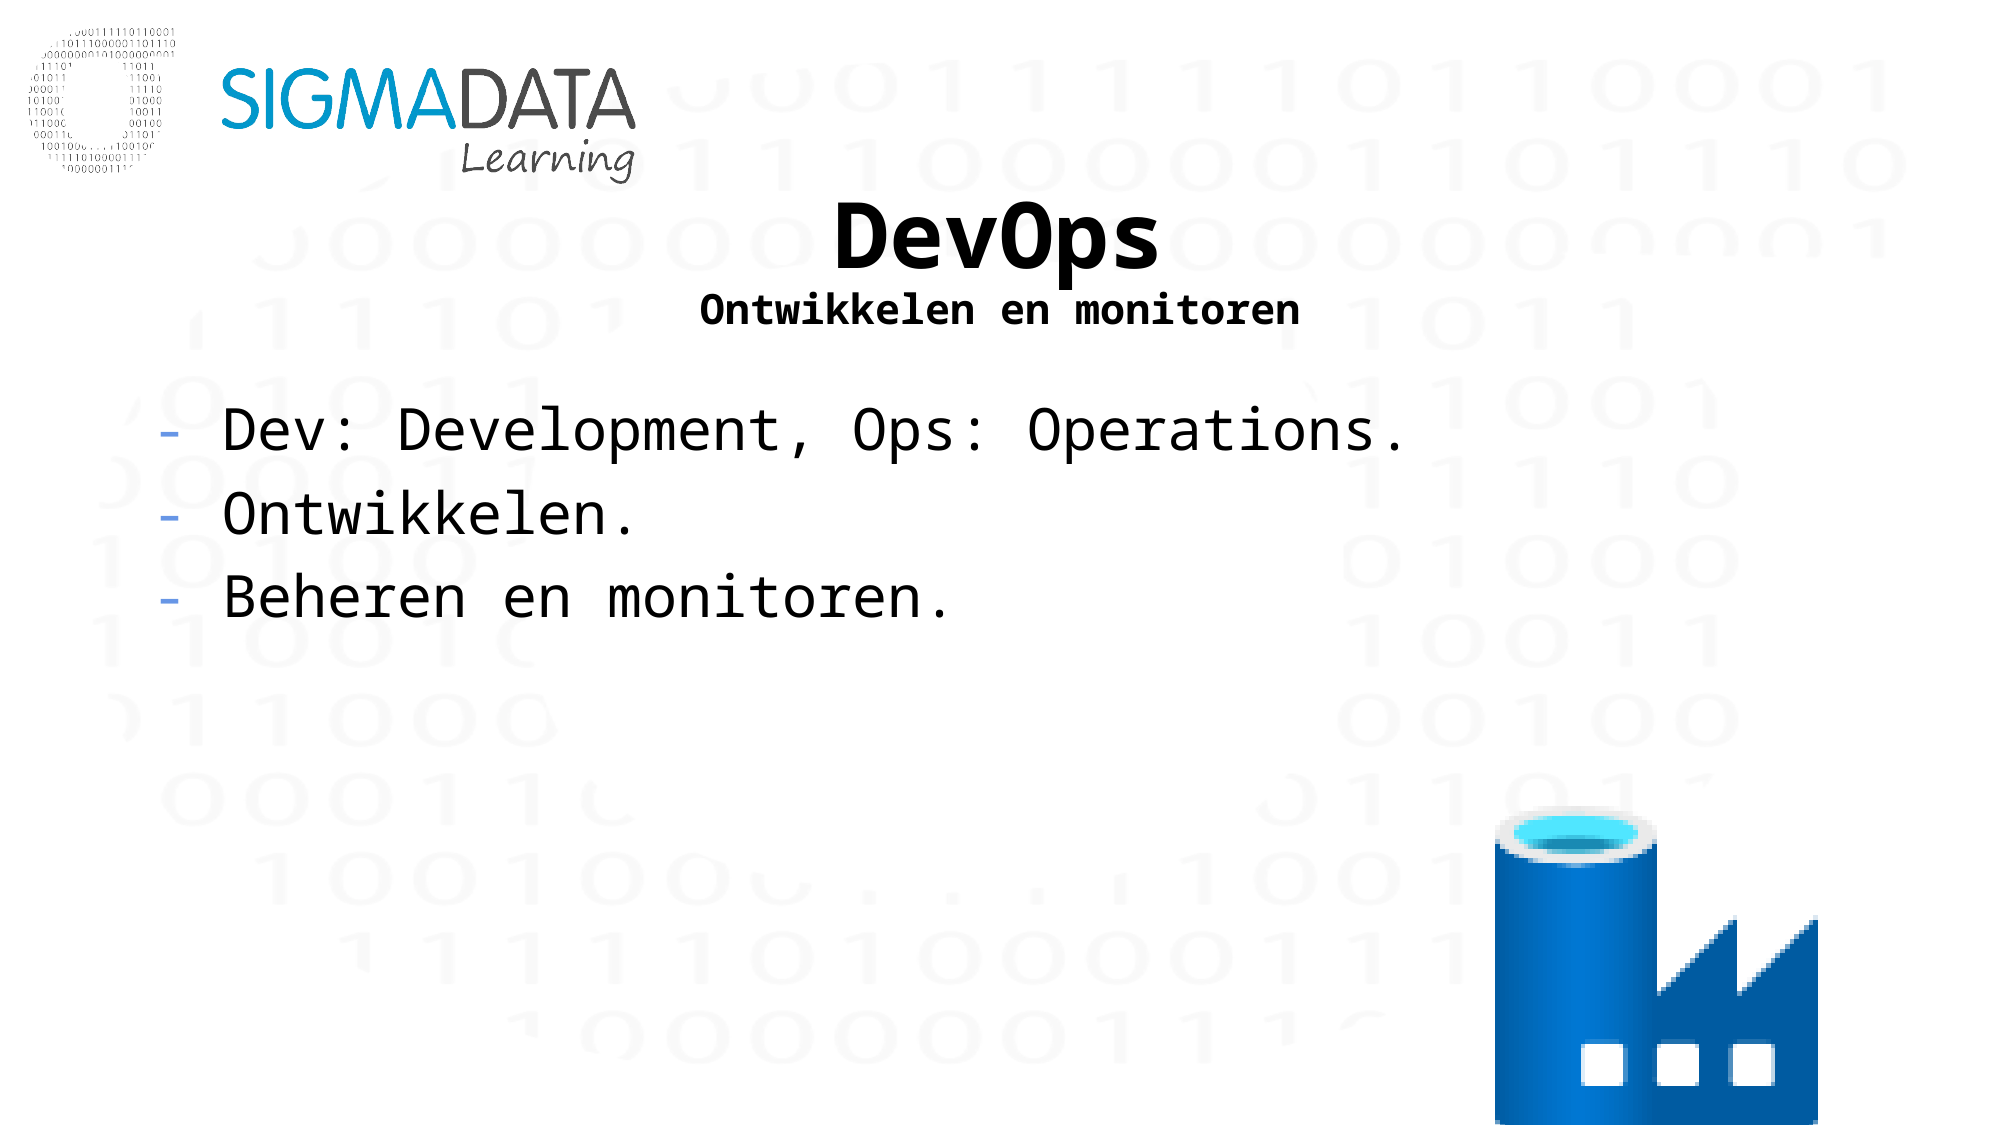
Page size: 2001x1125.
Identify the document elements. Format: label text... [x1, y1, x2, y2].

picture [28, 28, 636, 184]
picture [1486, 797, 1828, 1125]
title DevOps Ontwikkelen en monitoren [137, 152, 1863, 371]
text_box - Dev: Development, Ops: Operations. - Ontwikkelen. - Beheren en monitoren. [137, 392, 1930, 1014]
